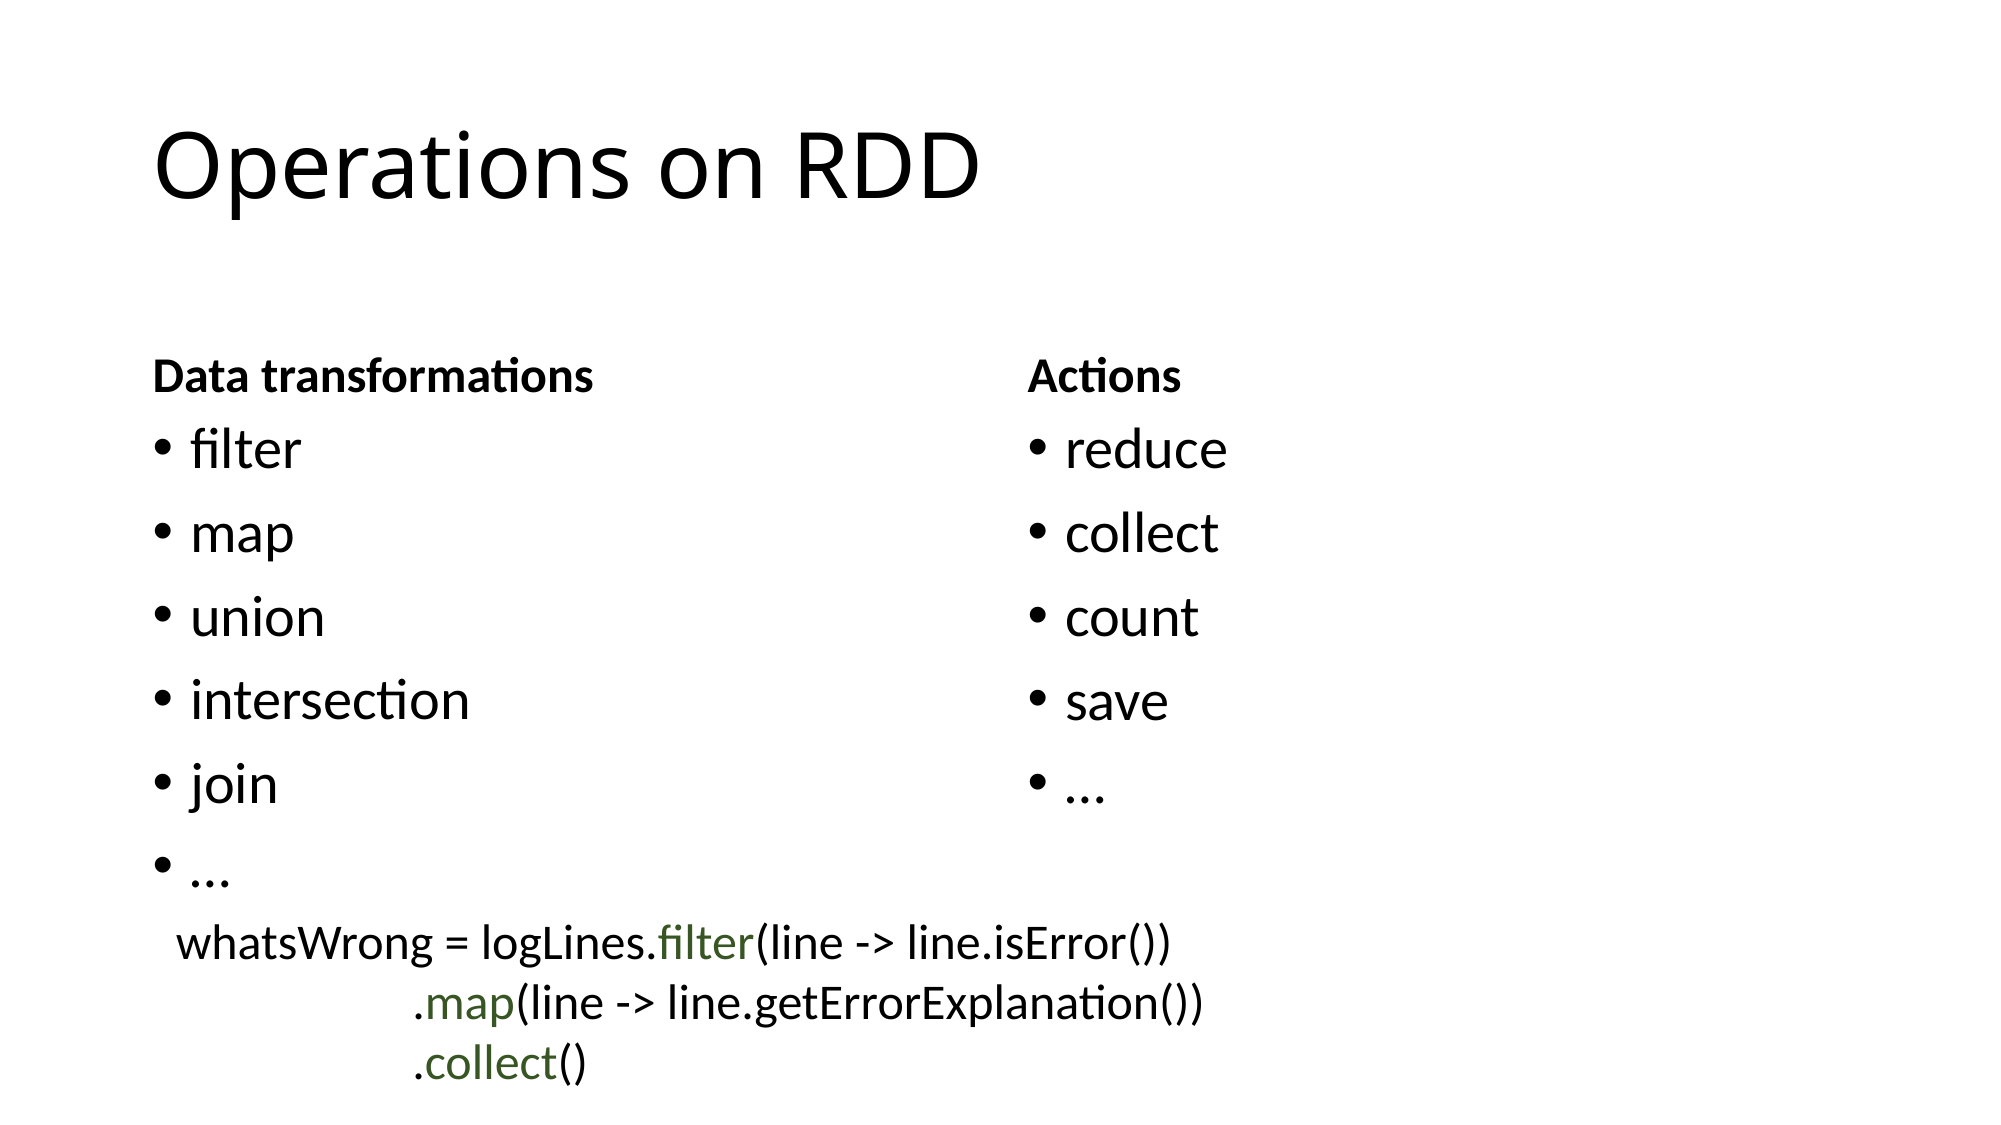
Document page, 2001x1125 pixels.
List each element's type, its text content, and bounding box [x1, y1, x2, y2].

list filter map union intersection join … [137, 410, 984, 1016]
title Operations on RDD [137, 59, 1863, 278]
list Actions [1012, 275, 1863, 410]
text_box whatsWrong = logLines.filter(line -> line.isError()) .map(line -> line.getErrorExplanation()) .collect() [161, 902, 1221, 1097]
list reduce collect count save … [1012, 410, 1863, 1016]
list Data transformations [137, 275, 984, 410]
